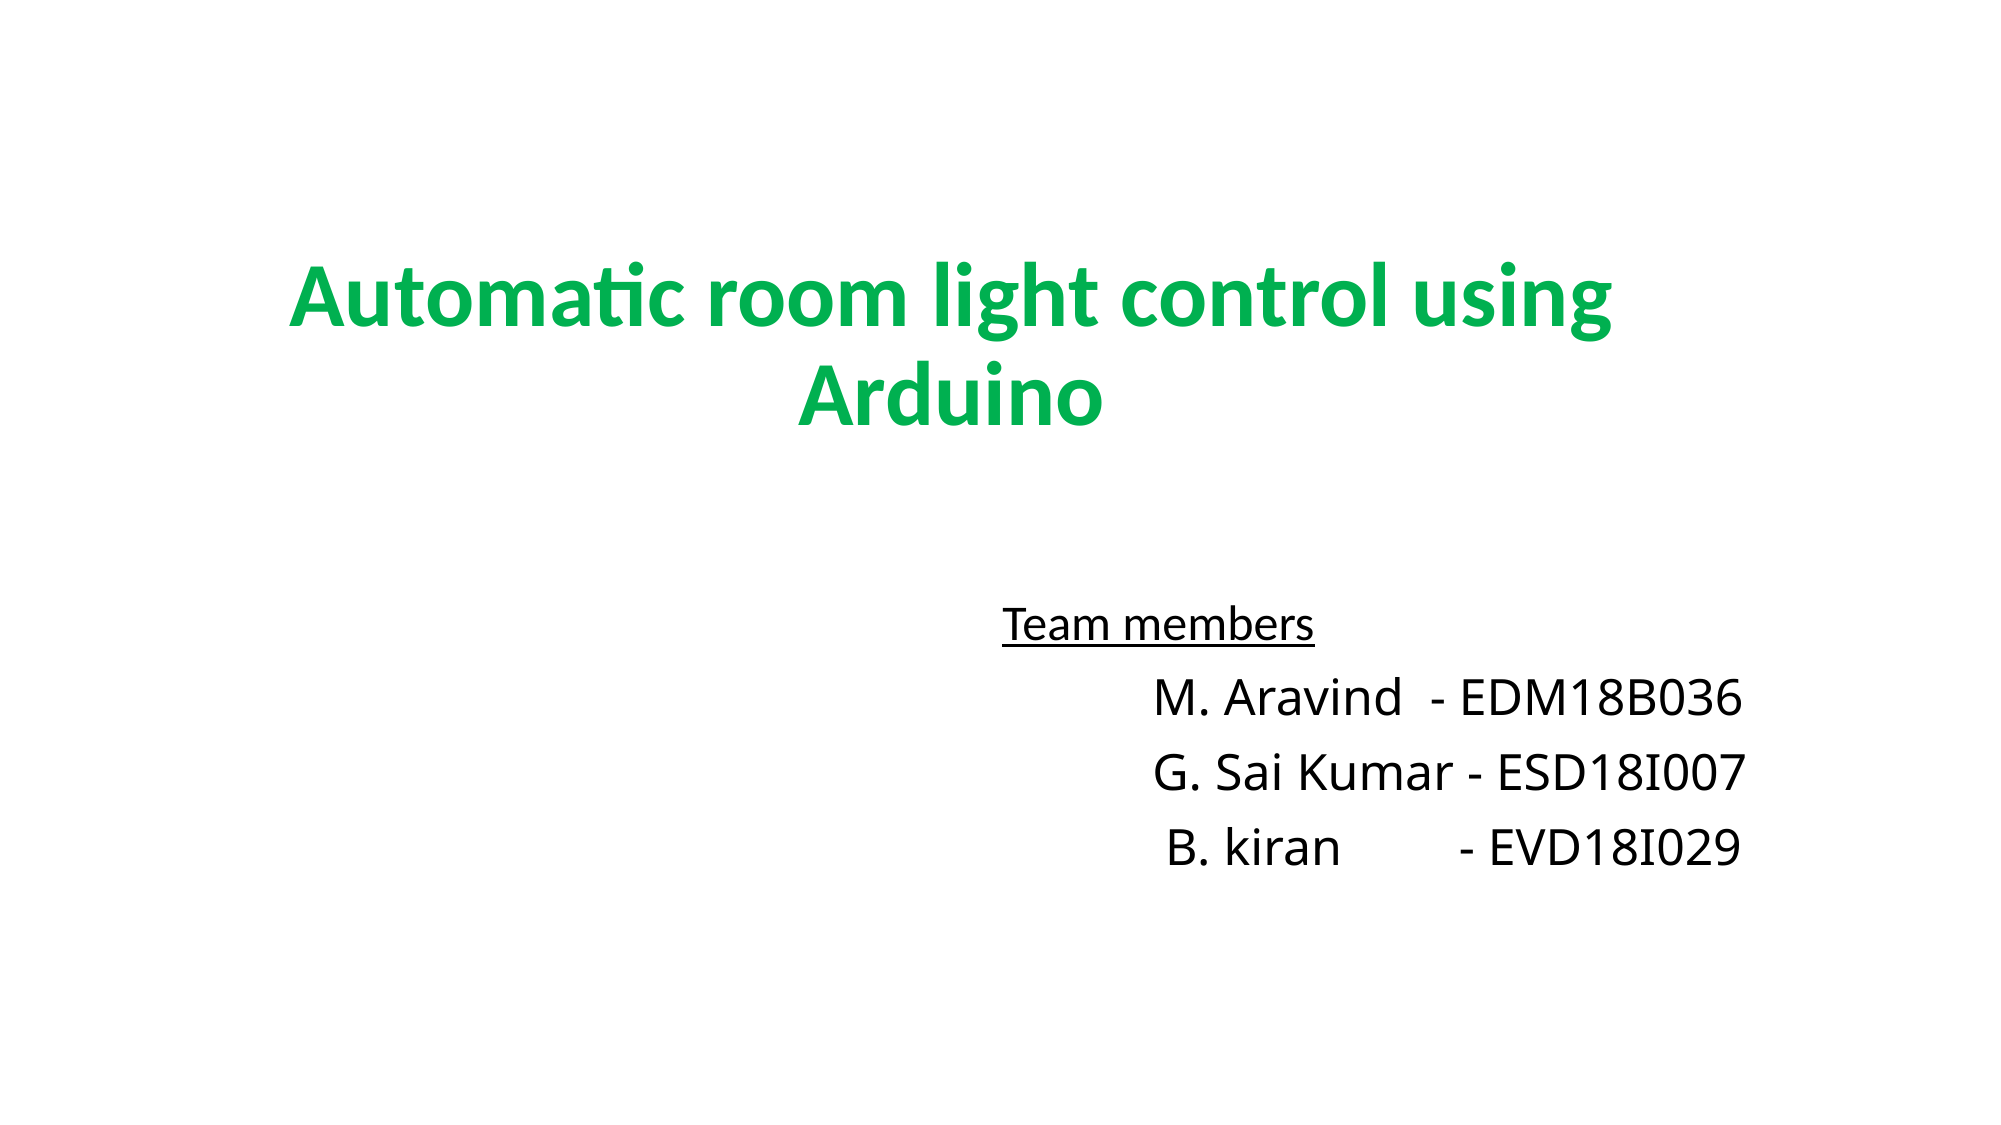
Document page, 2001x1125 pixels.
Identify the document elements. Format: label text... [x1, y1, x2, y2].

title Automatic room light control using Arduino [177, 153, 1726, 454]
subtitle Team members M. Aravind - EDM18B036 G. Sai Kumar - ESD18I007 B. kiran - EVD18I029 [987, 590, 1802, 972]
